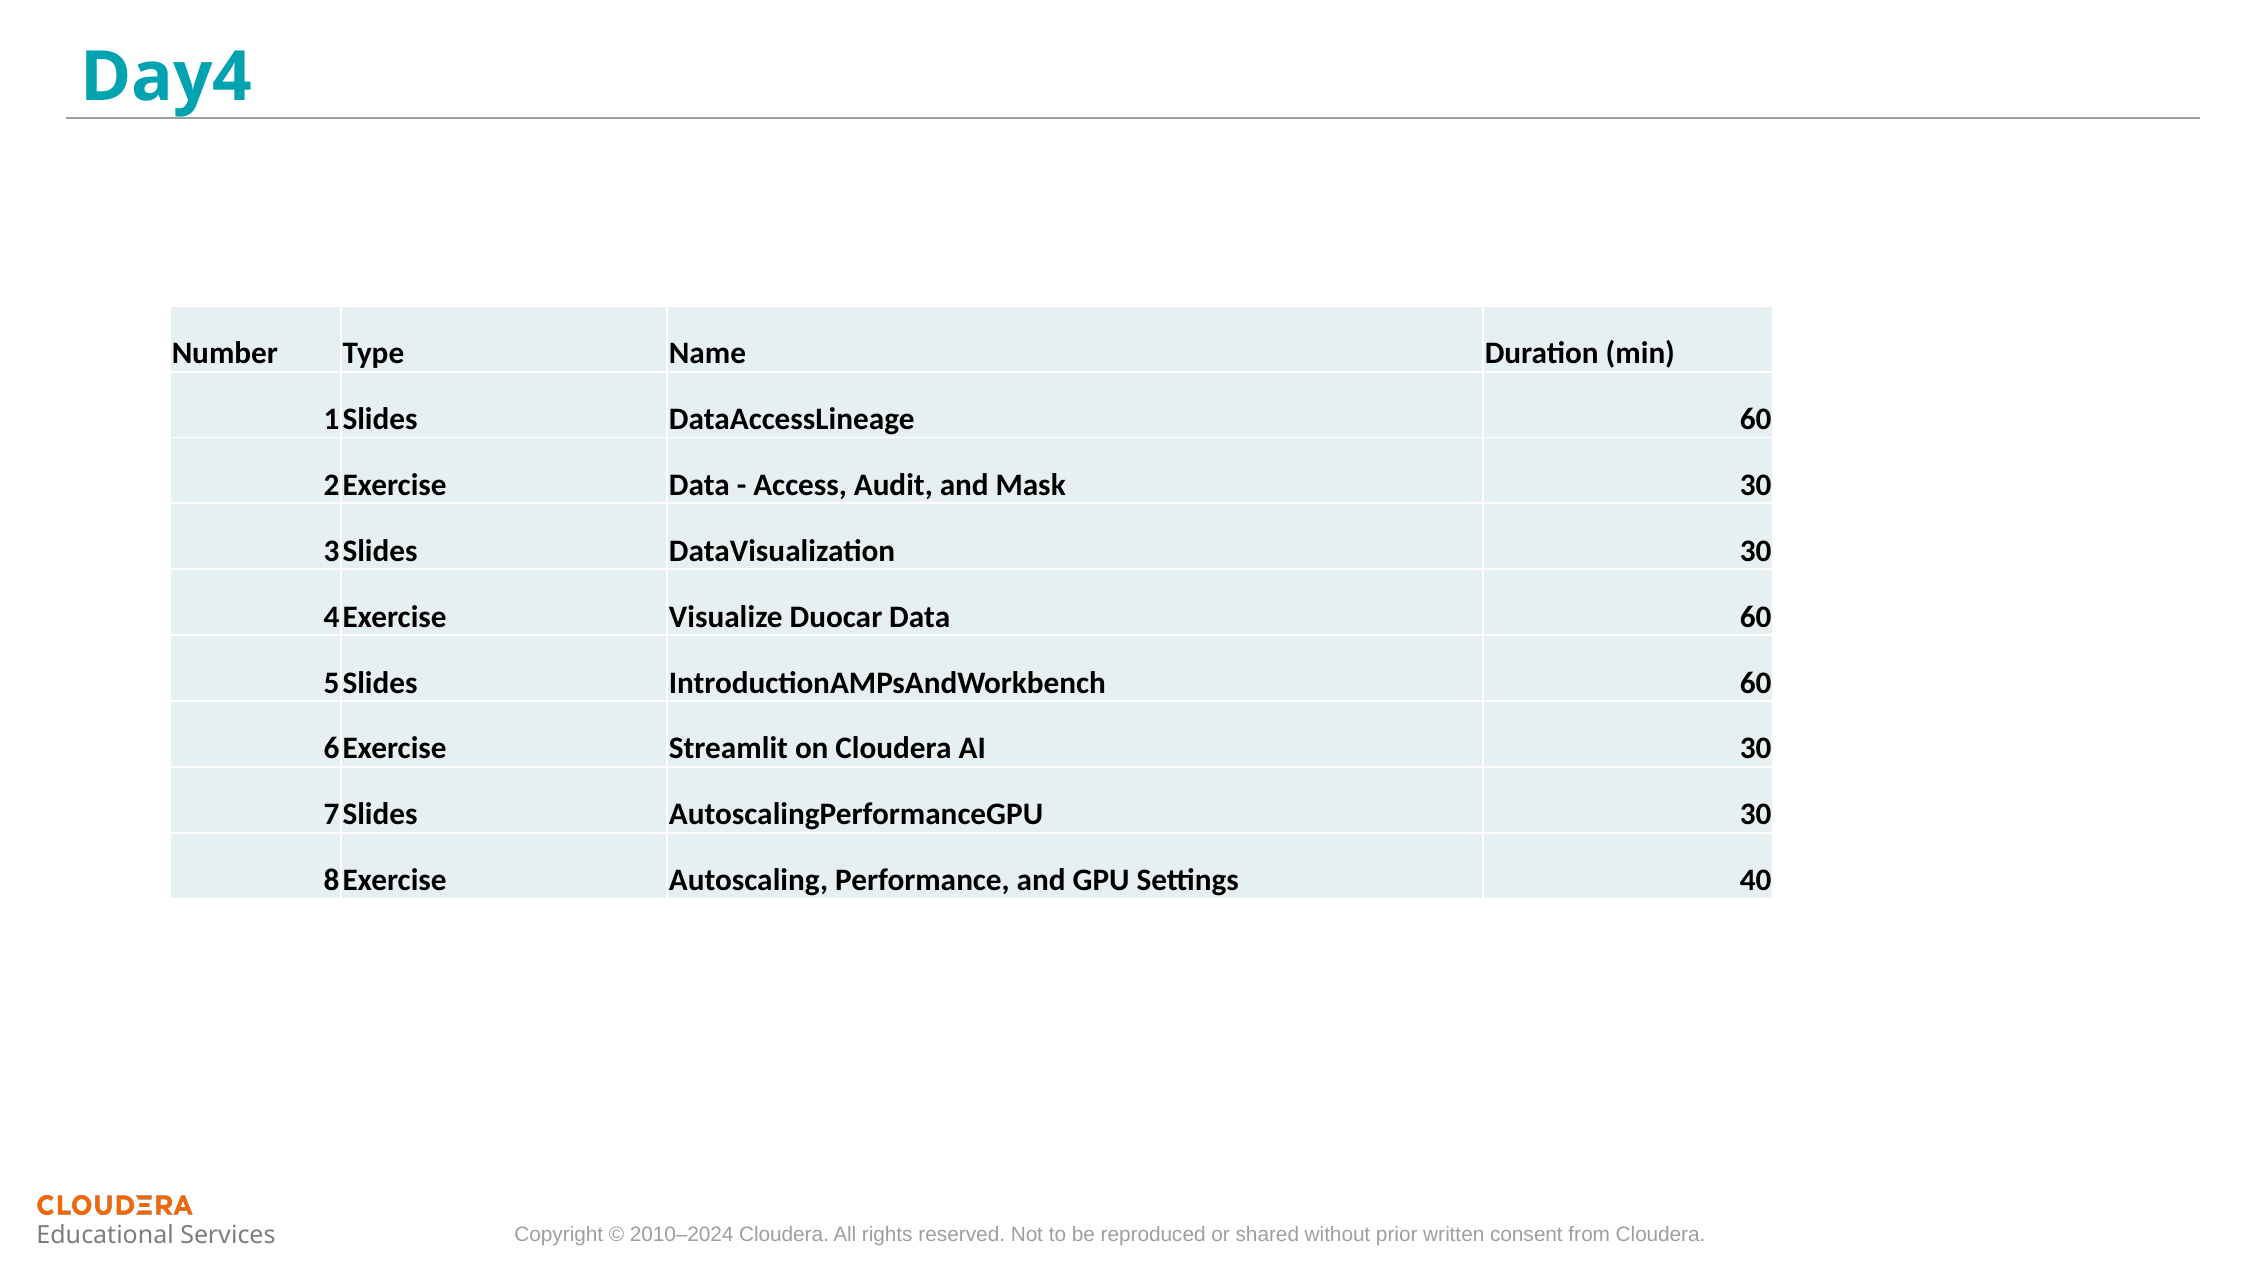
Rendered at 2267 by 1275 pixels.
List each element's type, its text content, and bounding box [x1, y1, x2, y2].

table_cell 6 [171, 702, 340, 766]
table_cell Streamlit on Cloudera AI [668, 702, 1482, 766]
table_cell Slides [342, 636, 666, 700]
table_cell Exercise [342, 702, 666, 766]
table_cell Data - Access, Audit, and Mask [668, 438, 1482, 502]
text_box [80, 270, 2097, 377]
table_cell 7 [171, 768, 340, 832]
table_header Duration (min) [1484, 307, 1772, 371]
table_cell 30 [1484, 438, 1772, 502]
table_cell Slides [342, 373, 666, 437]
table_cell 8 [171, 834, 340, 898]
table_cell 2 [171, 438, 340, 502]
table_cell 30 [1484, 504, 1772, 568]
table_cell 4 [171, 570, 340, 634]
table_cell Exercise [342, 834, 666, 898]
table_cell 60 [1484, 570, 1772, 634]
table_cell 40 [1484, 834, 1772, 898]
table_cell DataAccessLineage [668, 373, 1482, 437]
table_cell AutoscalingPerformanceGPU [668, 768, 1482, 832]
table_cell 30 [1484, 702, 1772, 766]
table_cell Exercise [342, 438, 666, 502]
table_cell 60 [1484, 373, 1772, 437]
table_cell Slides [342, 504, 666, 568]
table_cell 60 [1484, 636, 1772, 700]
title Day4 [80, 25, 2139, 129]
table_cell IntroductionAMPsAndWorkbench [668, 636, 1482, 700]
table_cell Exercise [342, 570, 666, 634]
table_header Name [668, 307, 1482, 371]
table_cell Visualize Duocar Data [668, 570, 1482, 634]
table_cell 1 [171, 373, 340, 437]
table_cell 3 [171, 504, 340, 568]
table_cell 30 [1484, 768, 1772, 832]
table_header Type [342, 307, 666, 371]
table_cell DataVisualization [668, 504, 1482, 568]
table_cell 5 [171, 636, 340, 700]
table_cell Slides [342, 768, 666, 832]
table_cell Autoscaling, Performance, and GPU Settings [668, 834, 1482, 898]
picture [37, 1195, 193, 1215]
table_header Number [171, 307, 340, 371]
